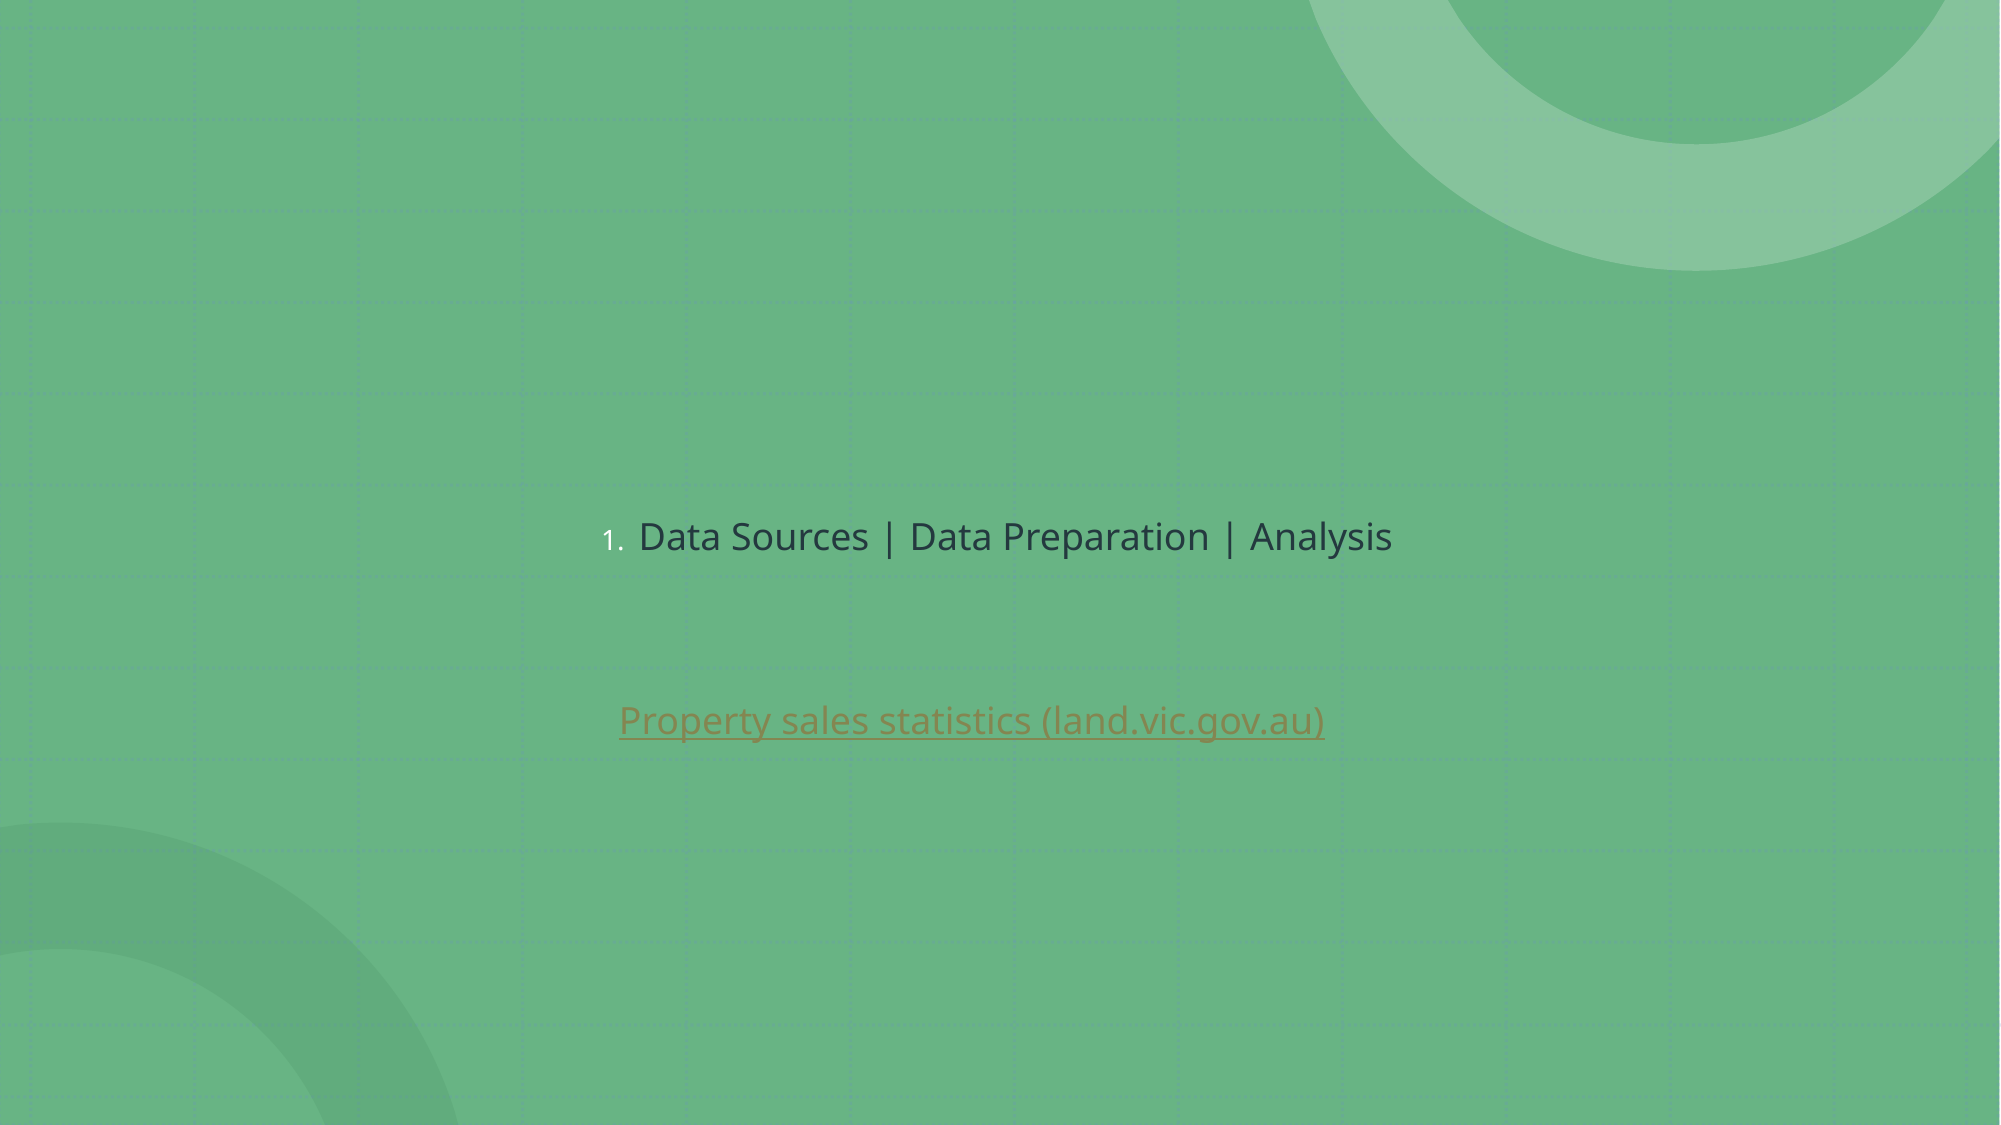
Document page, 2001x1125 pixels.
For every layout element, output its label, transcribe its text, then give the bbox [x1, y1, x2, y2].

text_box Property sales statistics (land.vic.gov.au) [604, 689, 1347, 756]
text_box Data Sources | Data Preparation | Analysis [586, 78, 1540, 988]
